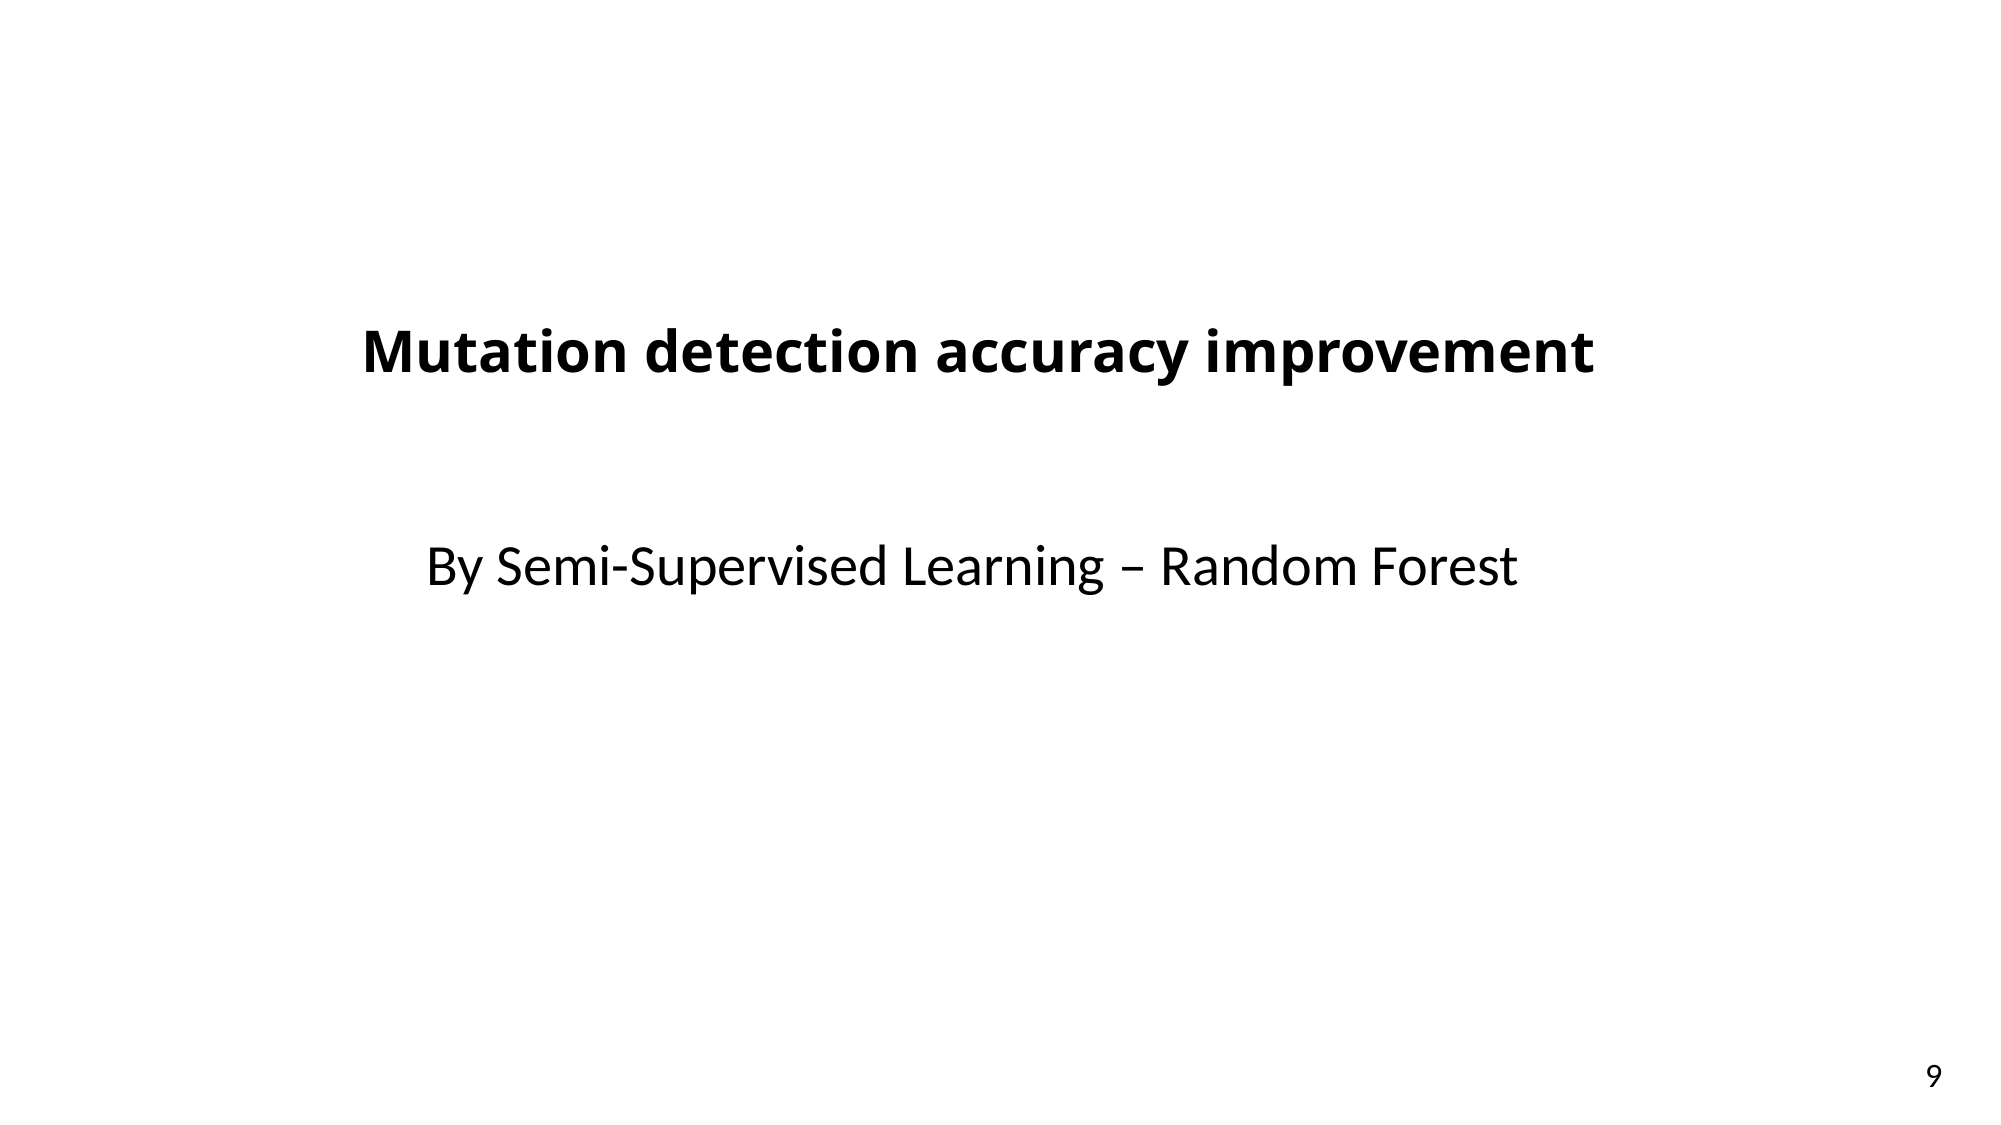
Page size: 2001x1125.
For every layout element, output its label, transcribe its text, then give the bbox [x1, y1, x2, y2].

title Mutation detection accuracy improvement [231, 280, 1728, 393]
text_box 9 [1894, 1045, 1974, 1098]
text_box By Semi-Supervised Learning – Random Forest [411, 519, 1589, 605]
